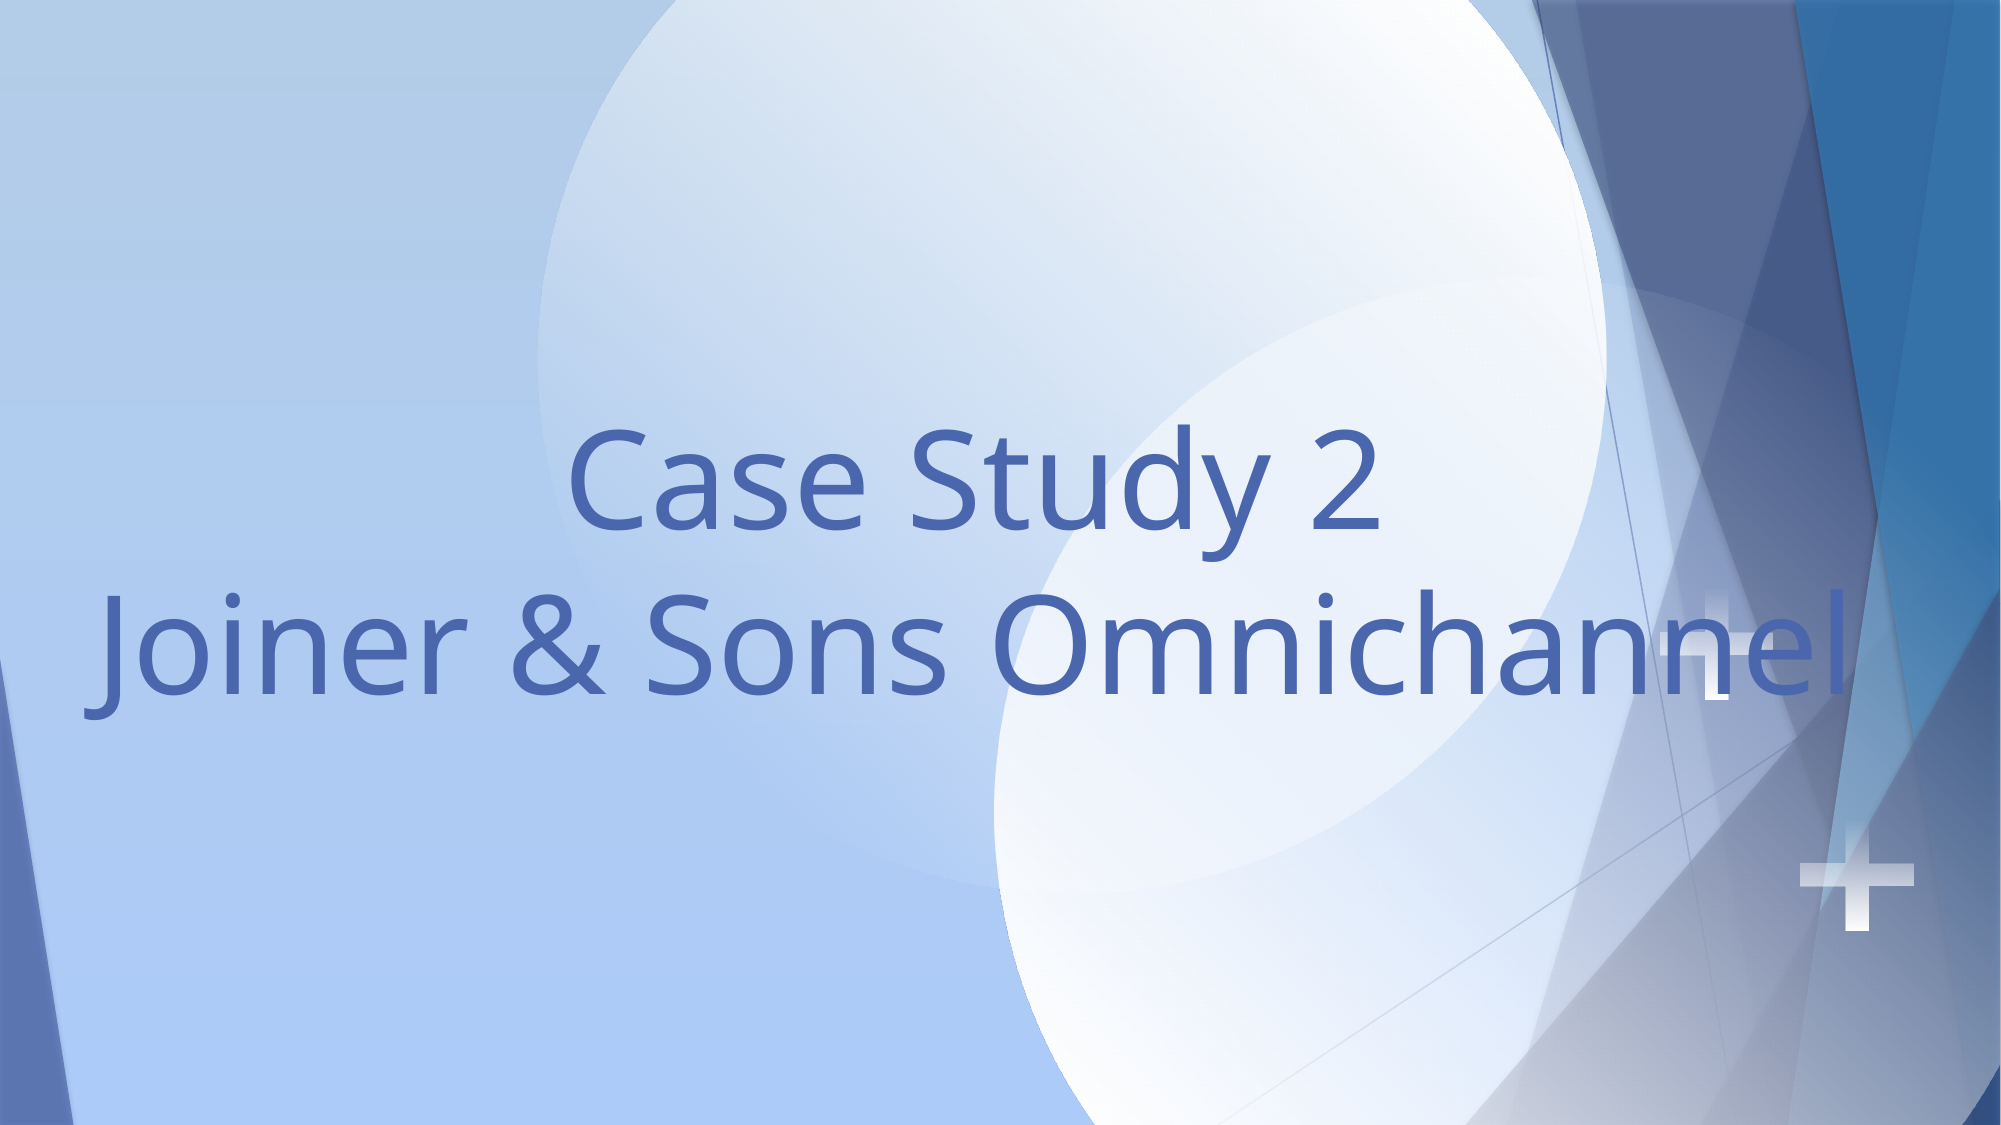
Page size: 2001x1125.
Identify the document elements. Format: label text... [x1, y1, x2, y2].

table_cell $1.64 [1846, 842, 1869, 847]
picture [537, 0, 2000, 1125]
table_cell $1.70 [1846, 835, 1869, 841]
table_cell 34.8% [1846, 848, 1869, 854]
title Case Study 2 Joiner & Sons Omnichannel [71, 332, 1879, 730]
